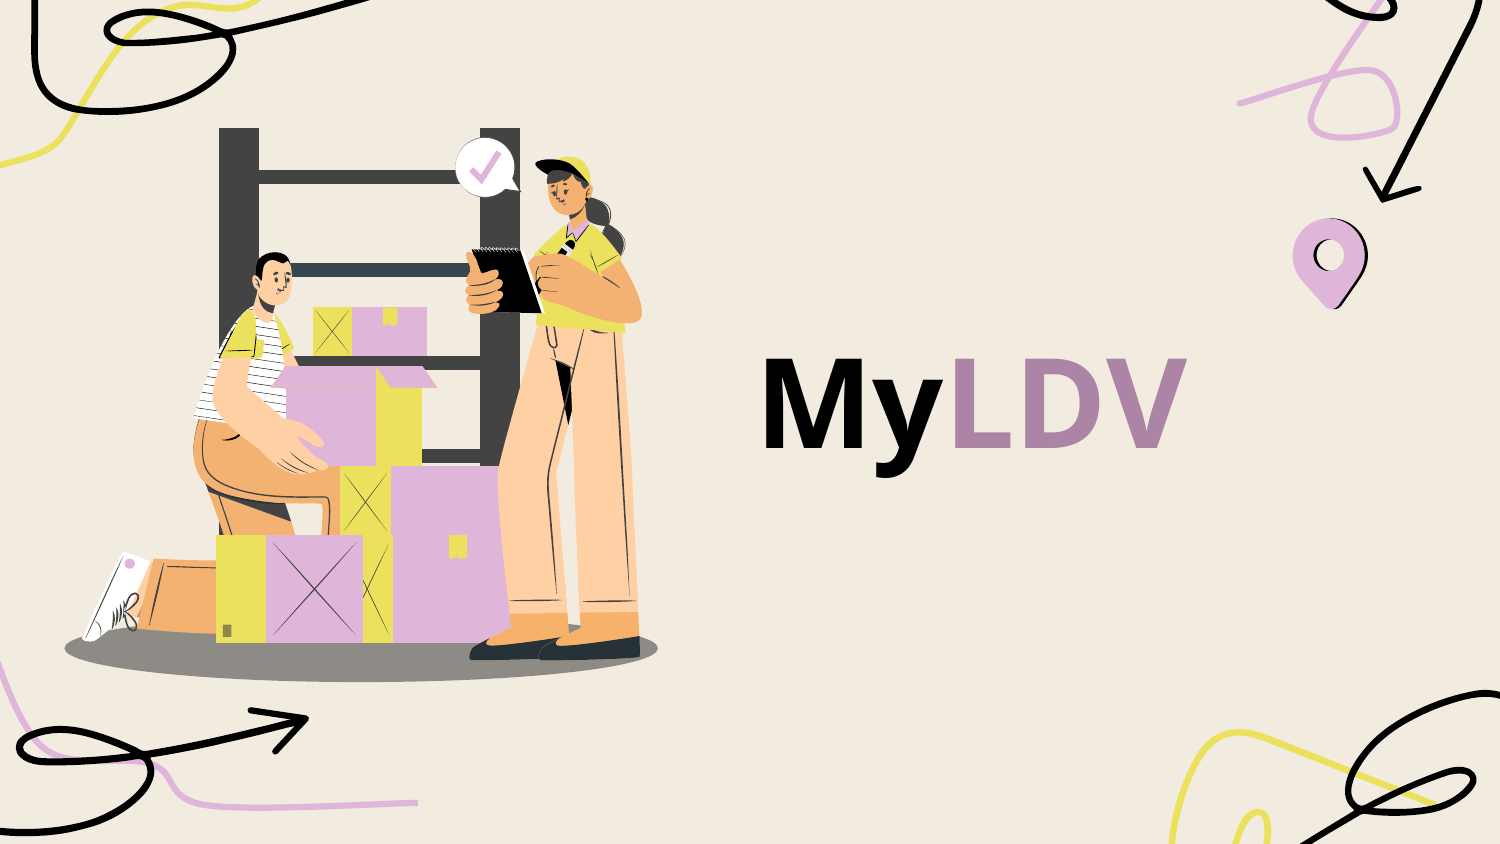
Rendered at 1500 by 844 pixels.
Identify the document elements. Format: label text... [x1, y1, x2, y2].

text_box [120, 668, 603, 683]
text_box [64, 638, 76, 658]
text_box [1291, 218, 1369, 310]
title MyLDV [739, 229, 1434, 596]
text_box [81, 127, 651, 661]
